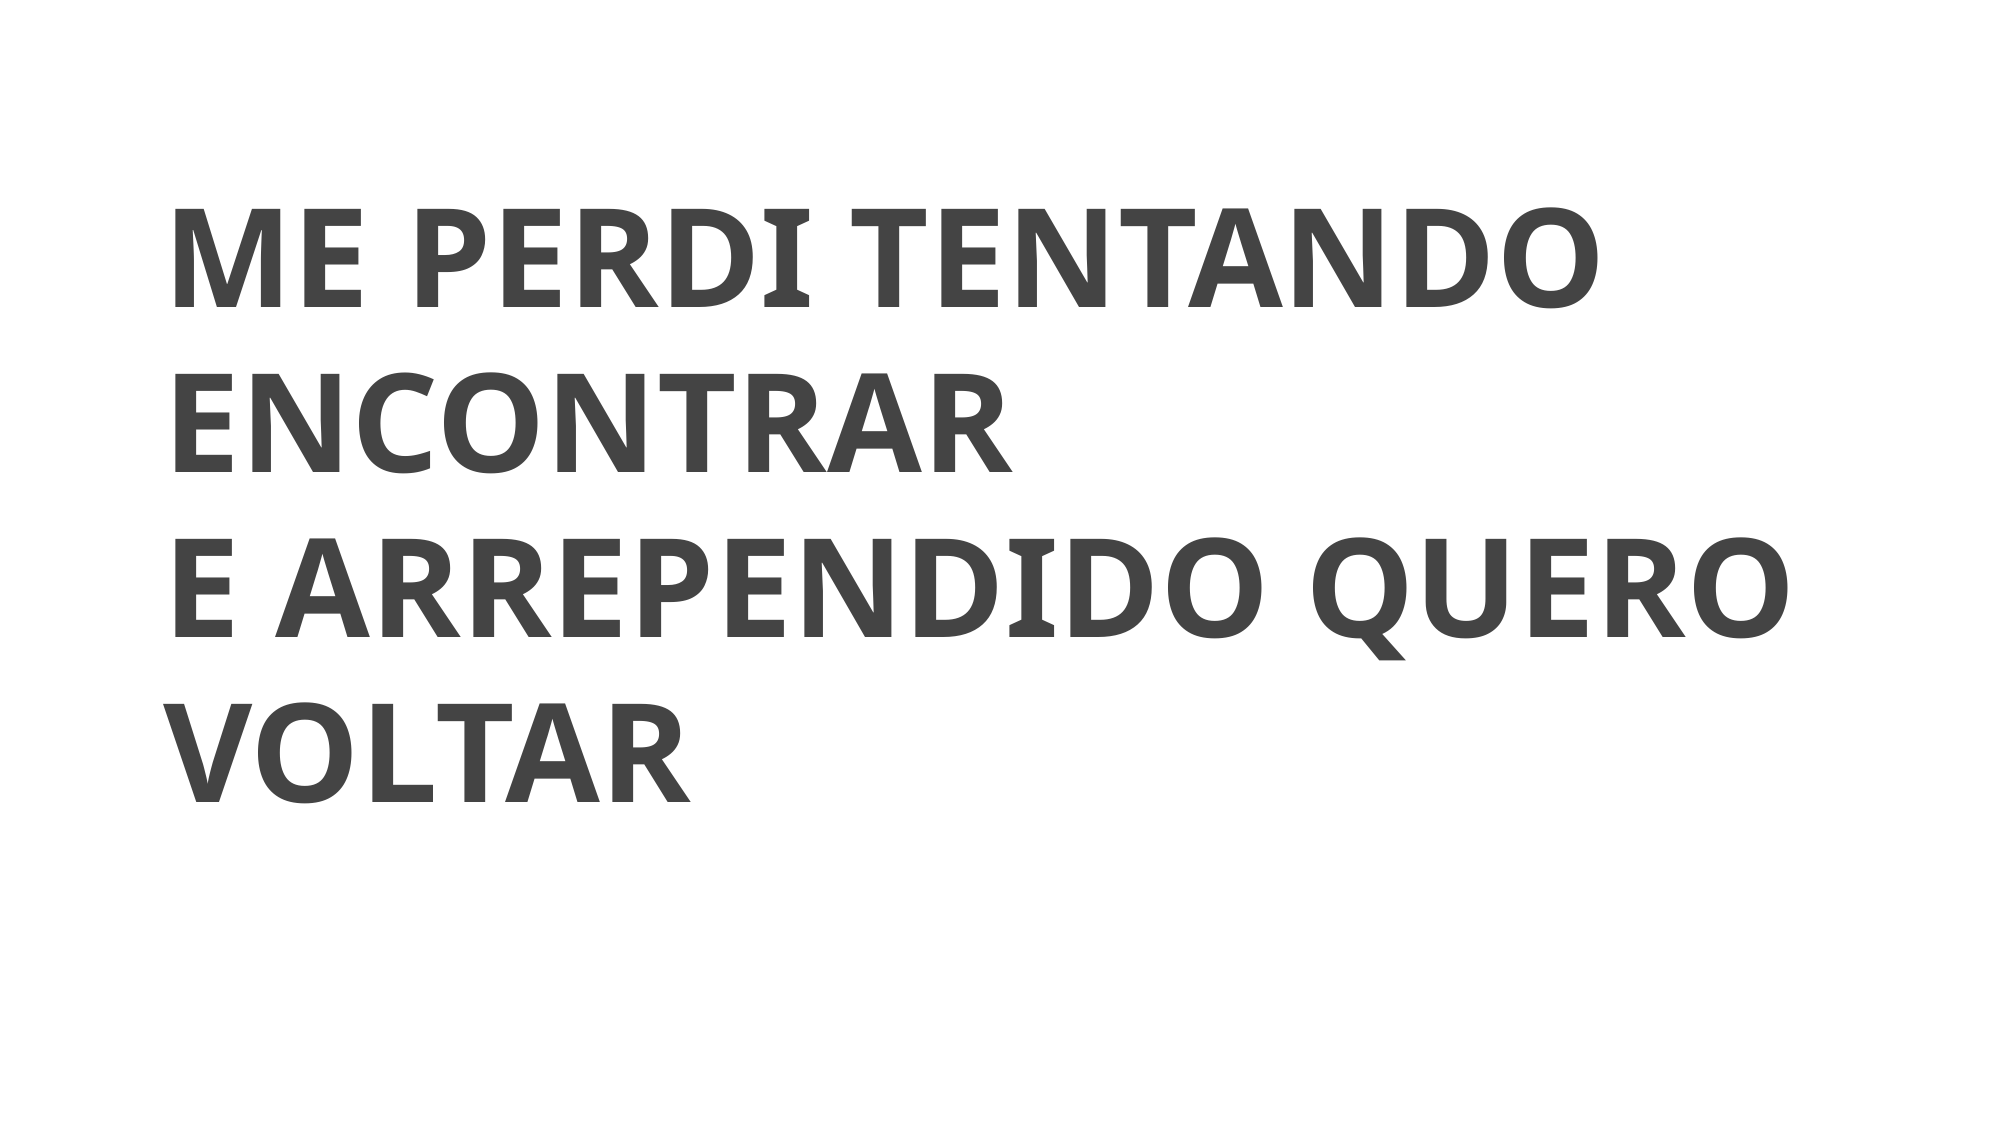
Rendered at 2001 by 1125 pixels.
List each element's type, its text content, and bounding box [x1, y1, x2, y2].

text_box ME PERDI TENTANDO ENCONTRAR E ARREPENDIDO QUERO VOLTAR [148, 162, 1938, 838]
